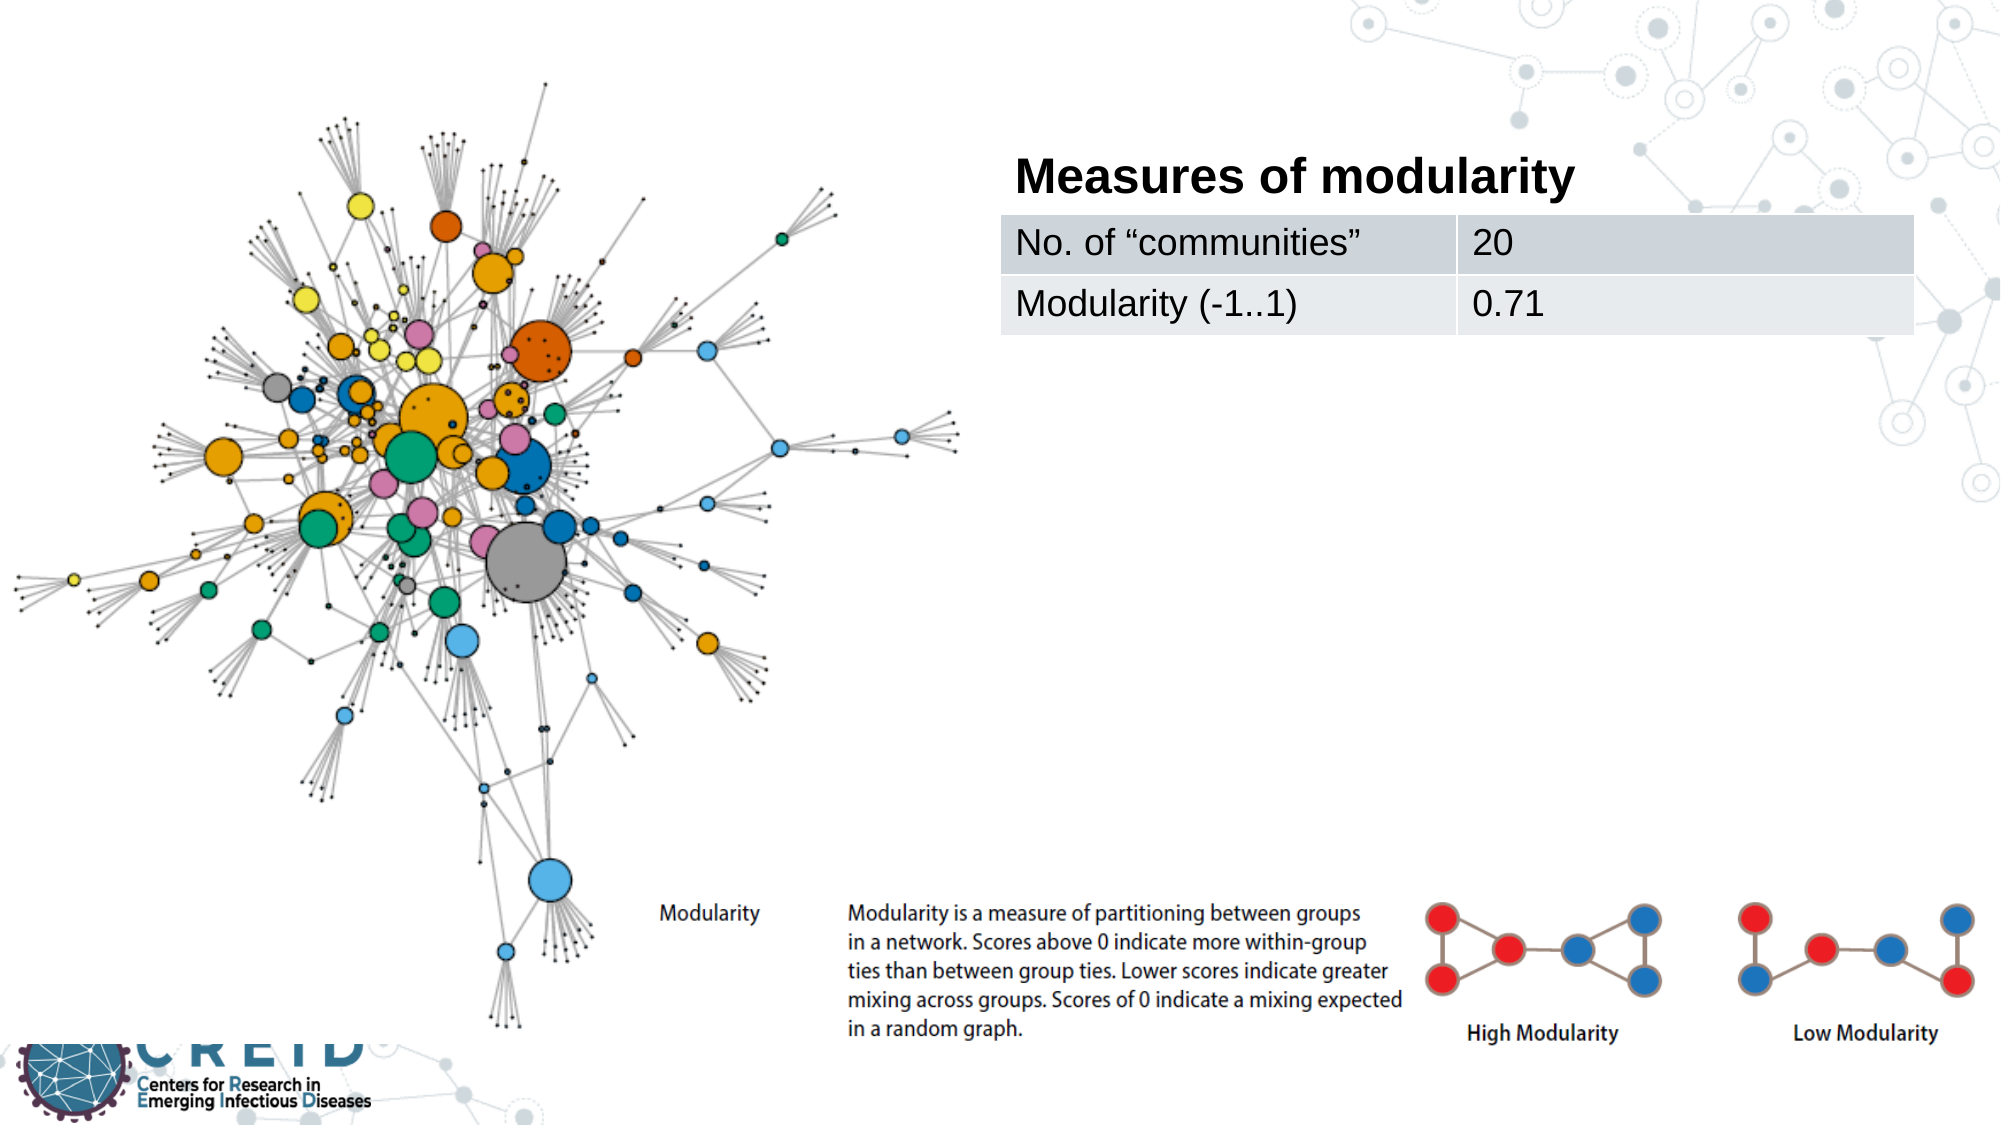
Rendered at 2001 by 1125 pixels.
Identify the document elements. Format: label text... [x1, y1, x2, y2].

table_header 20 [1458, 215, 1914, 274]
table_header No. of “communities” [1001, 215, 1456, 274]
text_box Measures of modularity [999, 135, 1915, 211]
table_cell Modularity (-1..1) [1001, 276, 1456, 335]
table_cell 0.71 [1458, 276, 1914, 335]
picture [0, 0, 2001, 1125]
